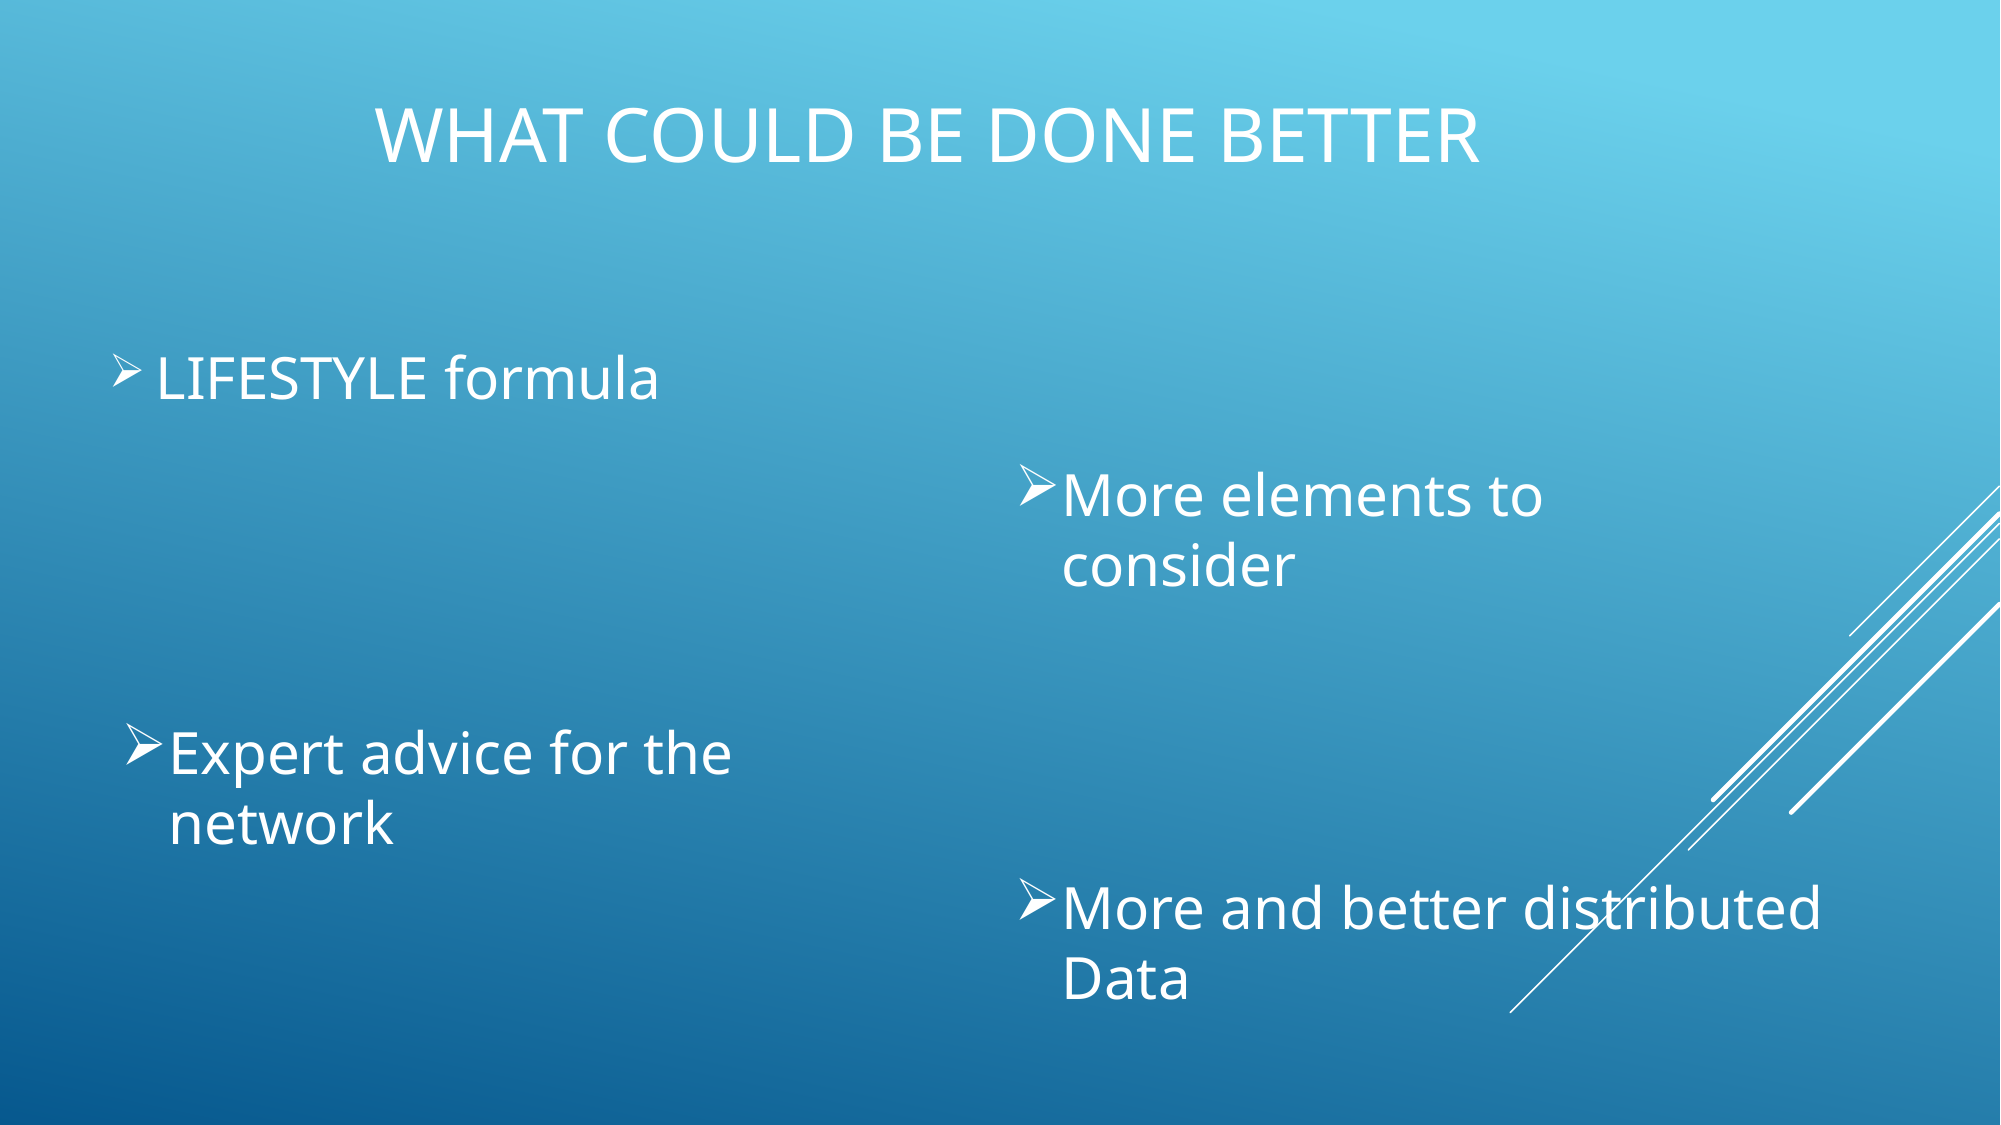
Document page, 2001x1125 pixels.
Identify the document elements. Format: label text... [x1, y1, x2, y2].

text_box Expert advice for the network [106, 709, 928, 864]
text_box More elements to consider [999, 450, 1766, 605]
list LIFESTYLE formula [93, 337, 733, 416]
text_box More and better distributed Data [999, 864, 1906, 1019]
title What Could Be Done Better [228, 9, 1629, 257]
